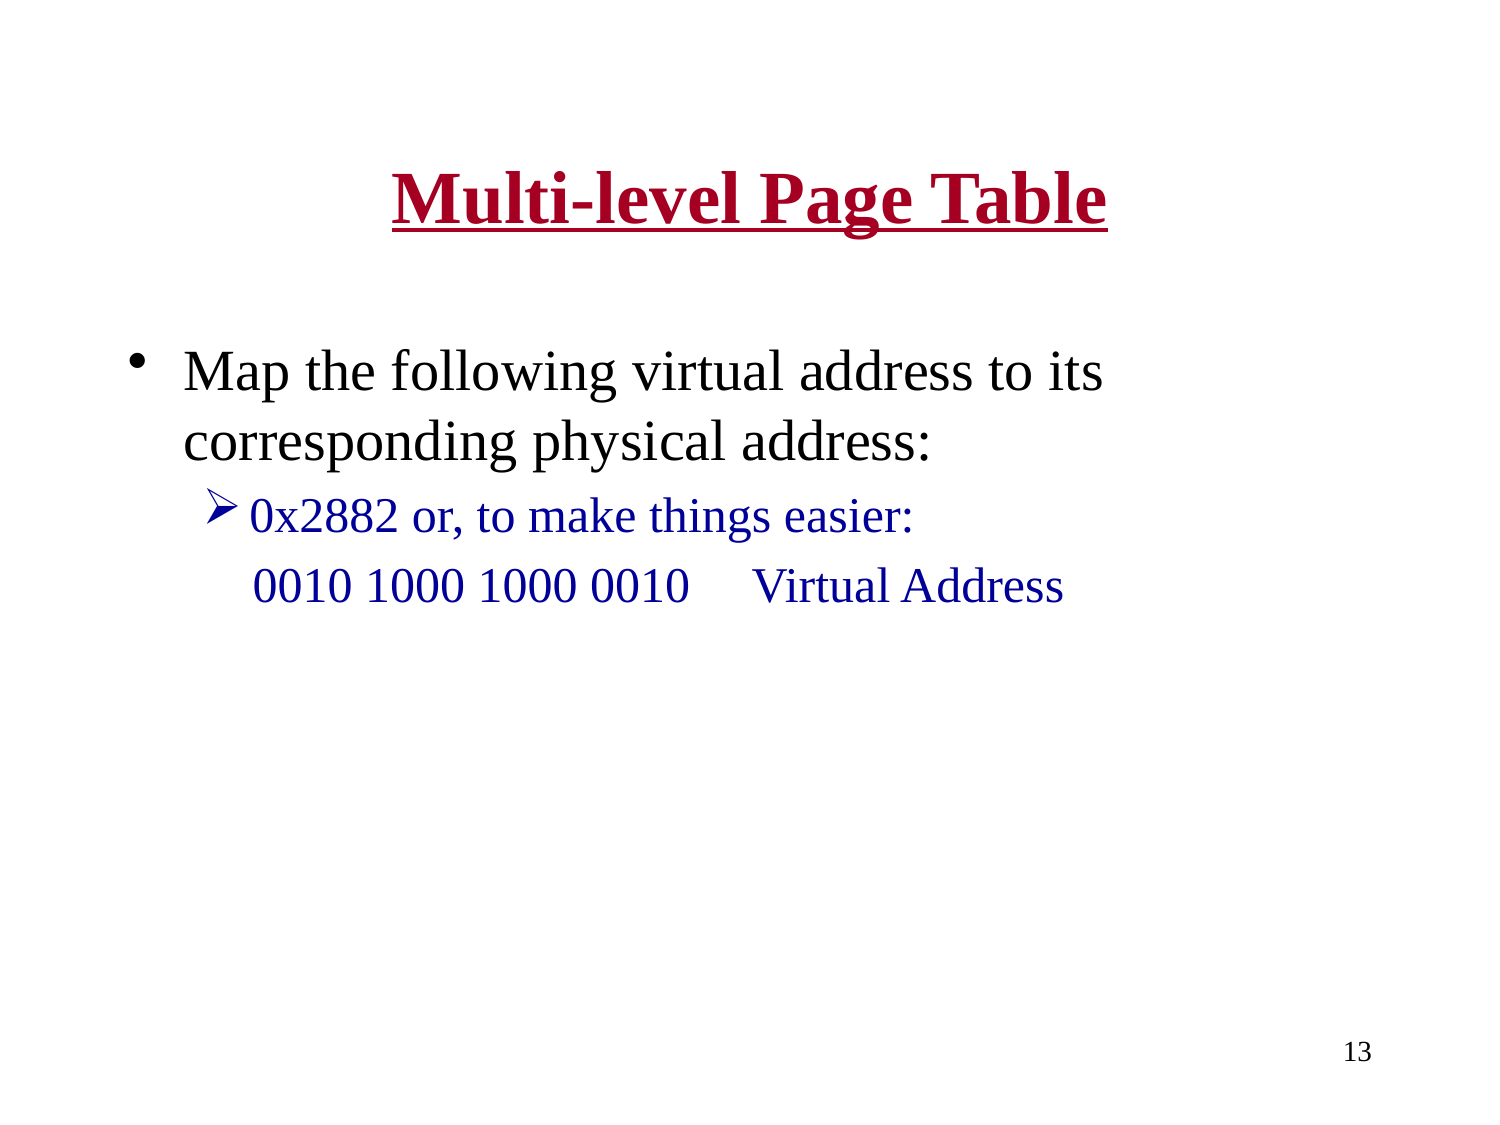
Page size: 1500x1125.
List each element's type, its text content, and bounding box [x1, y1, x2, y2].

title Multi-level Page Table [112, 99, 1388, 288]
list Map the following virtual address to its corresponding physical address: 0x2882 or, to make things easier: 0010 1000 1000 0010 Virtual Address [112, 324, 1321, 646]
slide_number 13 [1074, 1025, 1388, 1100]
